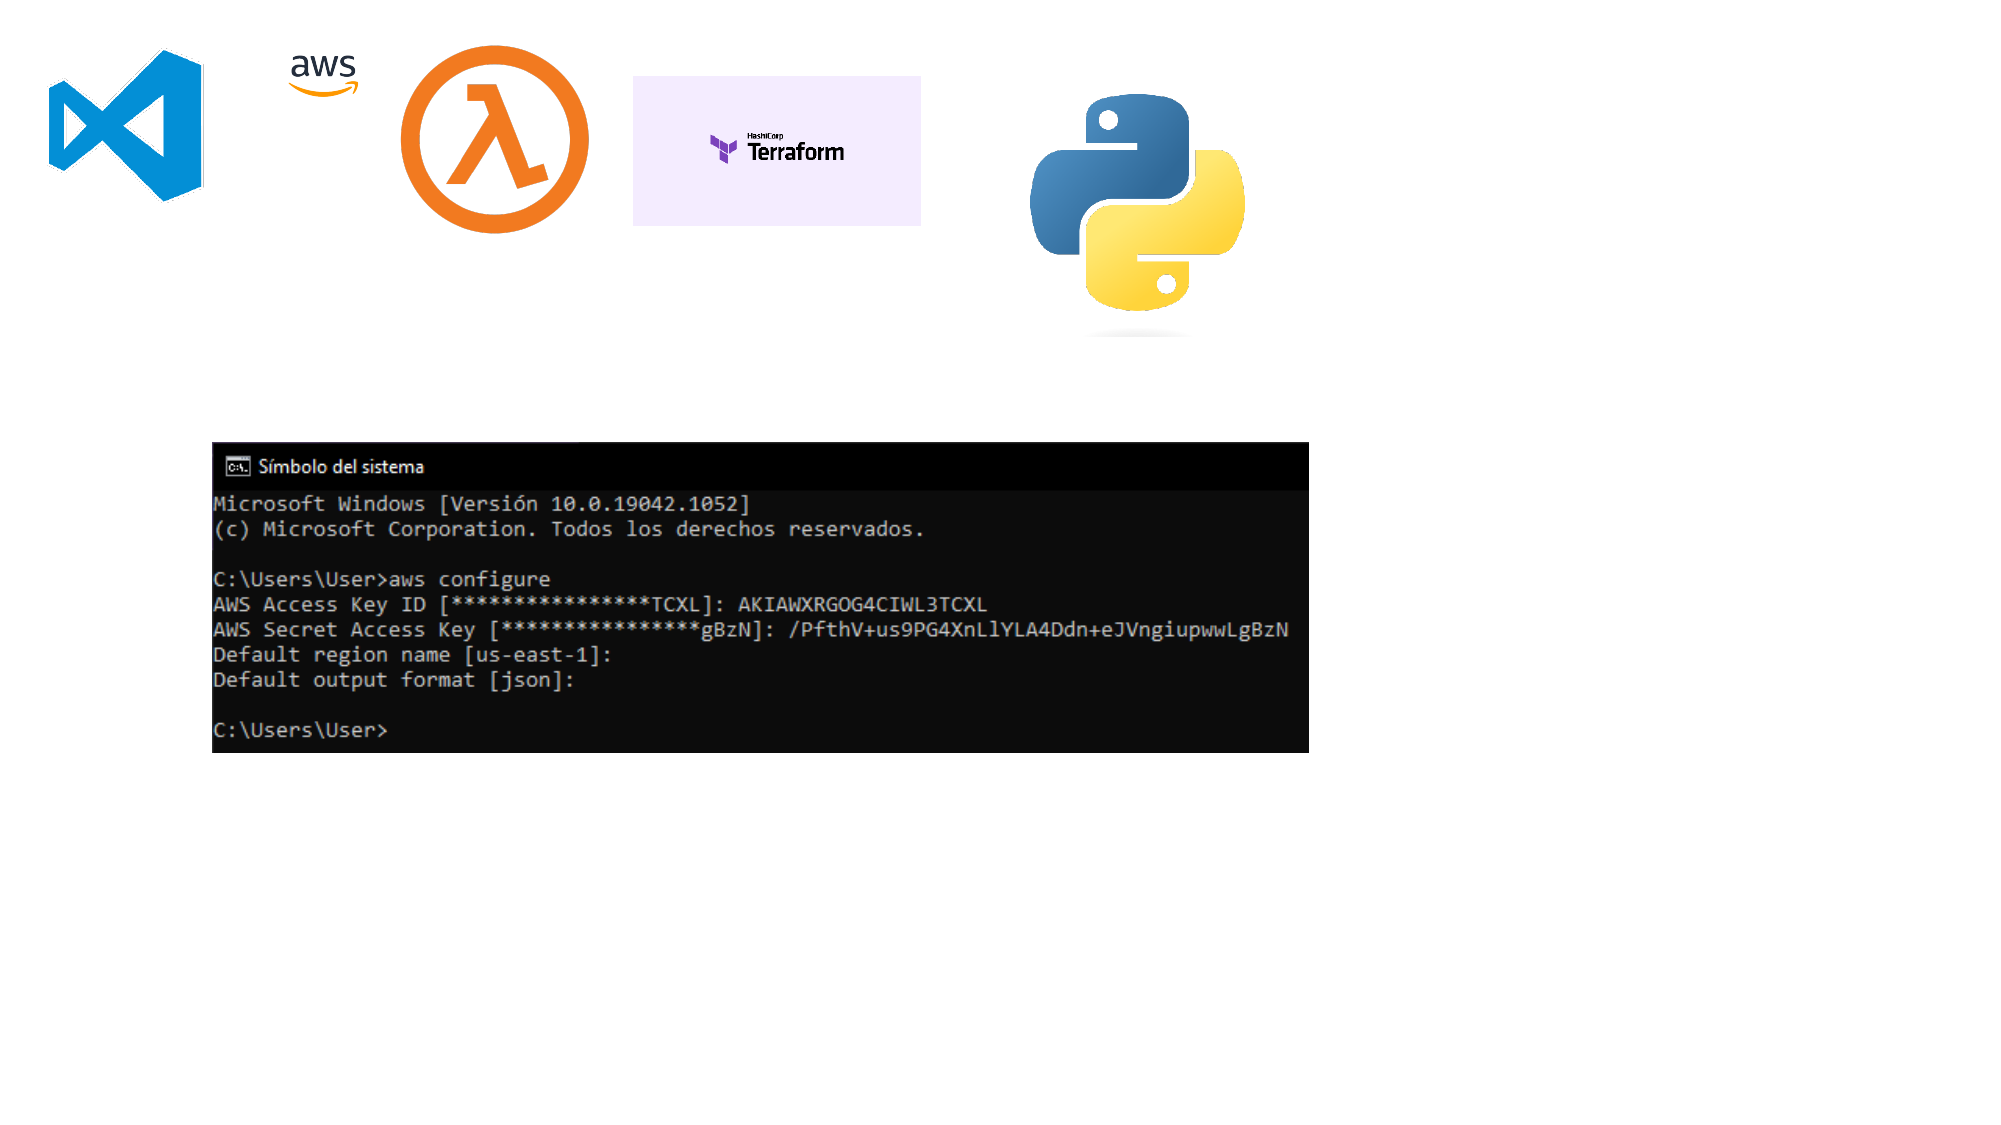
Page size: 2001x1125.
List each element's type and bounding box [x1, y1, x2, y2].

picture [1030, 94, 1252, 337]
picture [44, 46, 204, 206]
picture [211, 13, 594, 239]
picture [211, 442, 1309, 753]
picture [633, 76, 921, 227]
